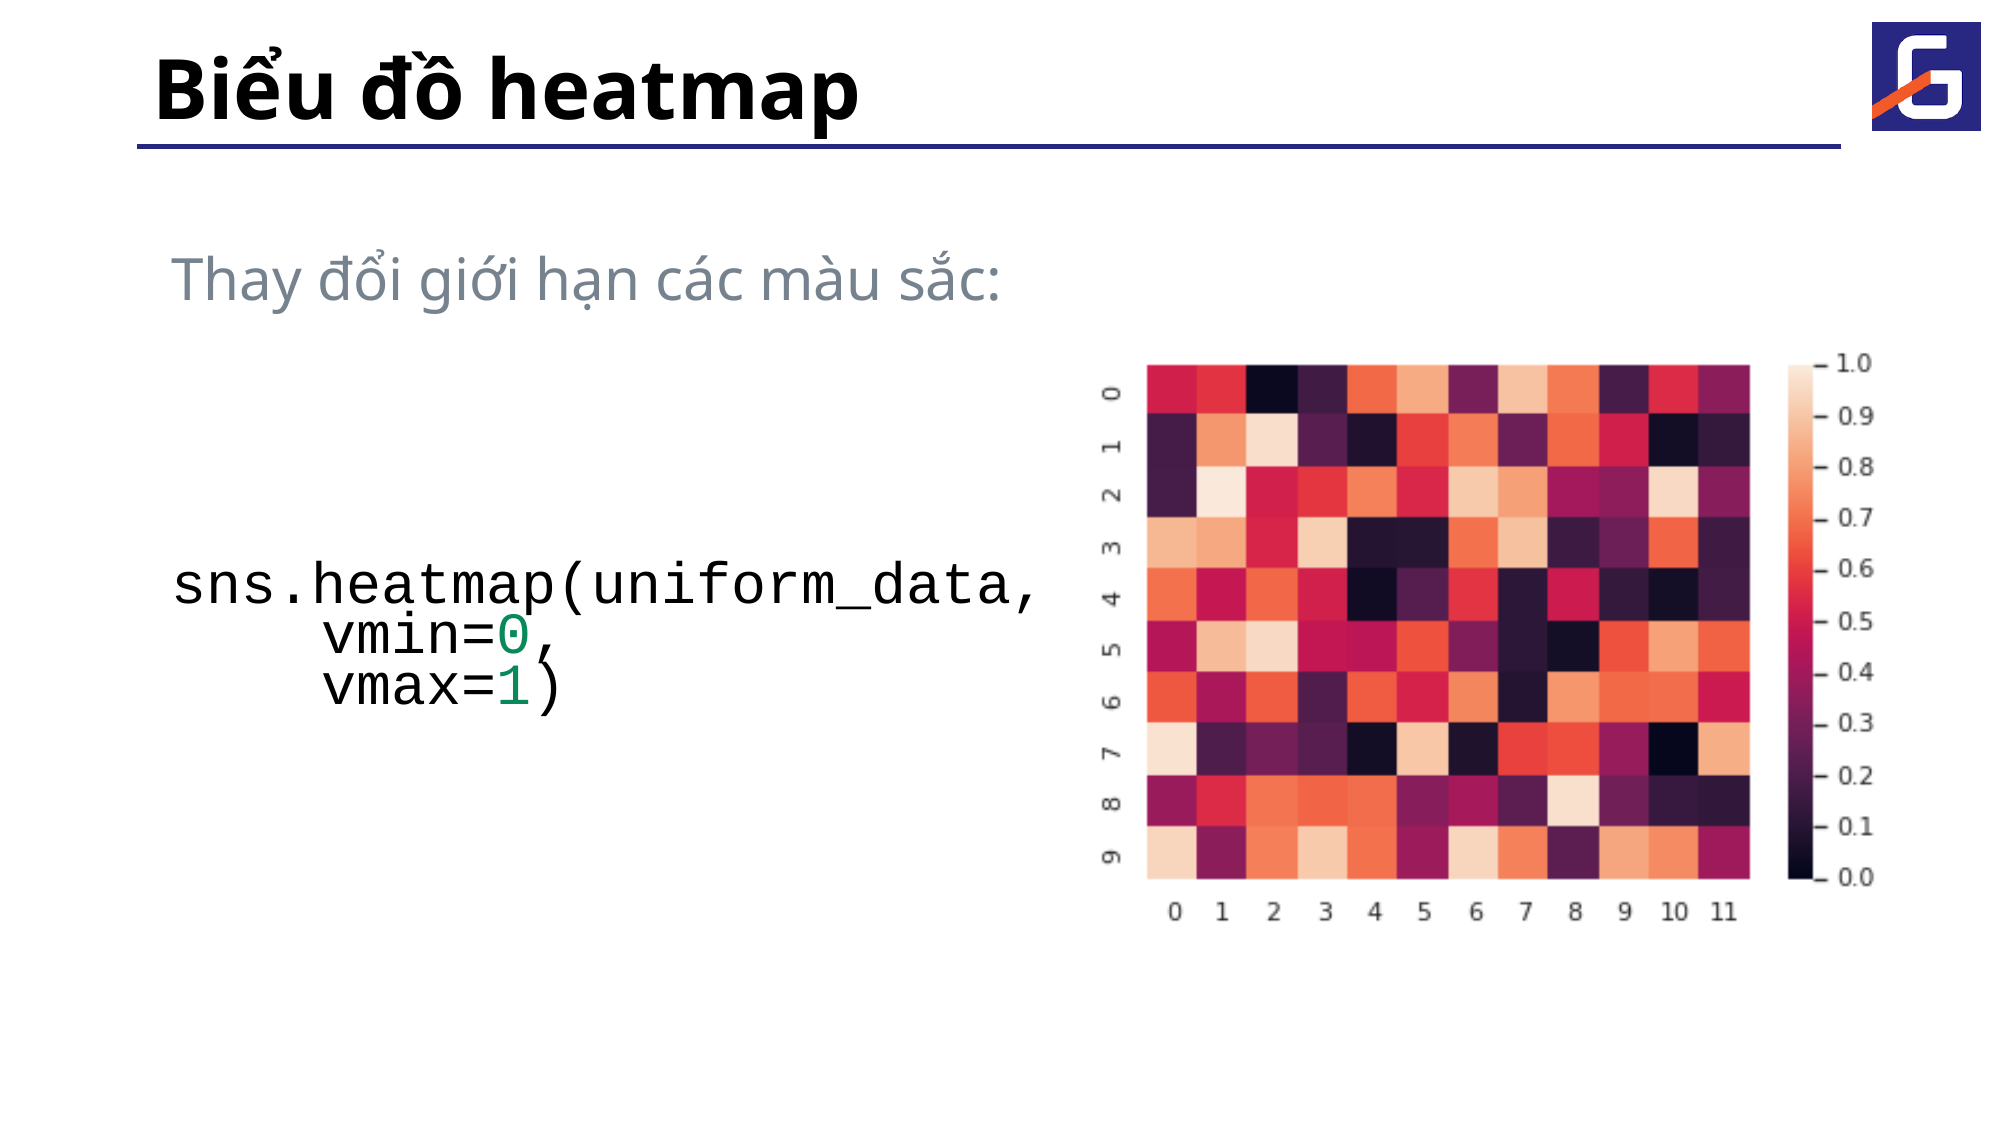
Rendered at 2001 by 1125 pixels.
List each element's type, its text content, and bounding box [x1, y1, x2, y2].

title Biểu đồ heatmap [137, 26, 1863, 160]
picture [1872, 22, 1981, 131]
picture [1087, 337, 1890, 942]
list Thay đổi giới hạn các màu sắc: sns.heatmap(uniform_data, vmin=0, vmax=1) [137, 183, 1863, 1014]
